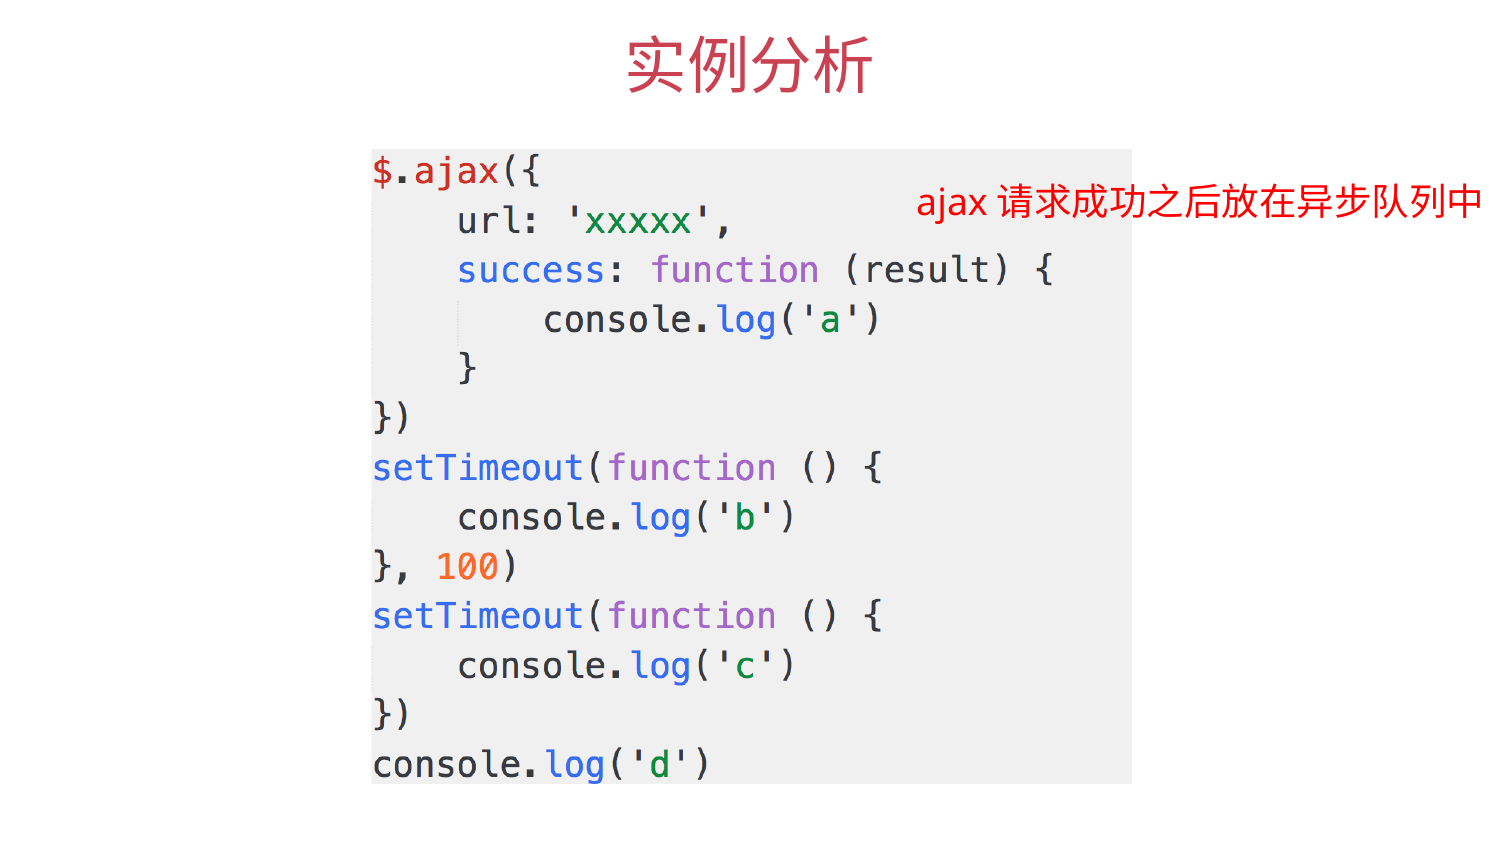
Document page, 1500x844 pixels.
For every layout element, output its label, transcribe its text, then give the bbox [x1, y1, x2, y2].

text_box ajax请求成功之后放在异步队列中 [1132, 170, 1492, 230]
text_box 实例分析 [624, 26, 876, 102]
picture [368, 149, 1132, 784]
